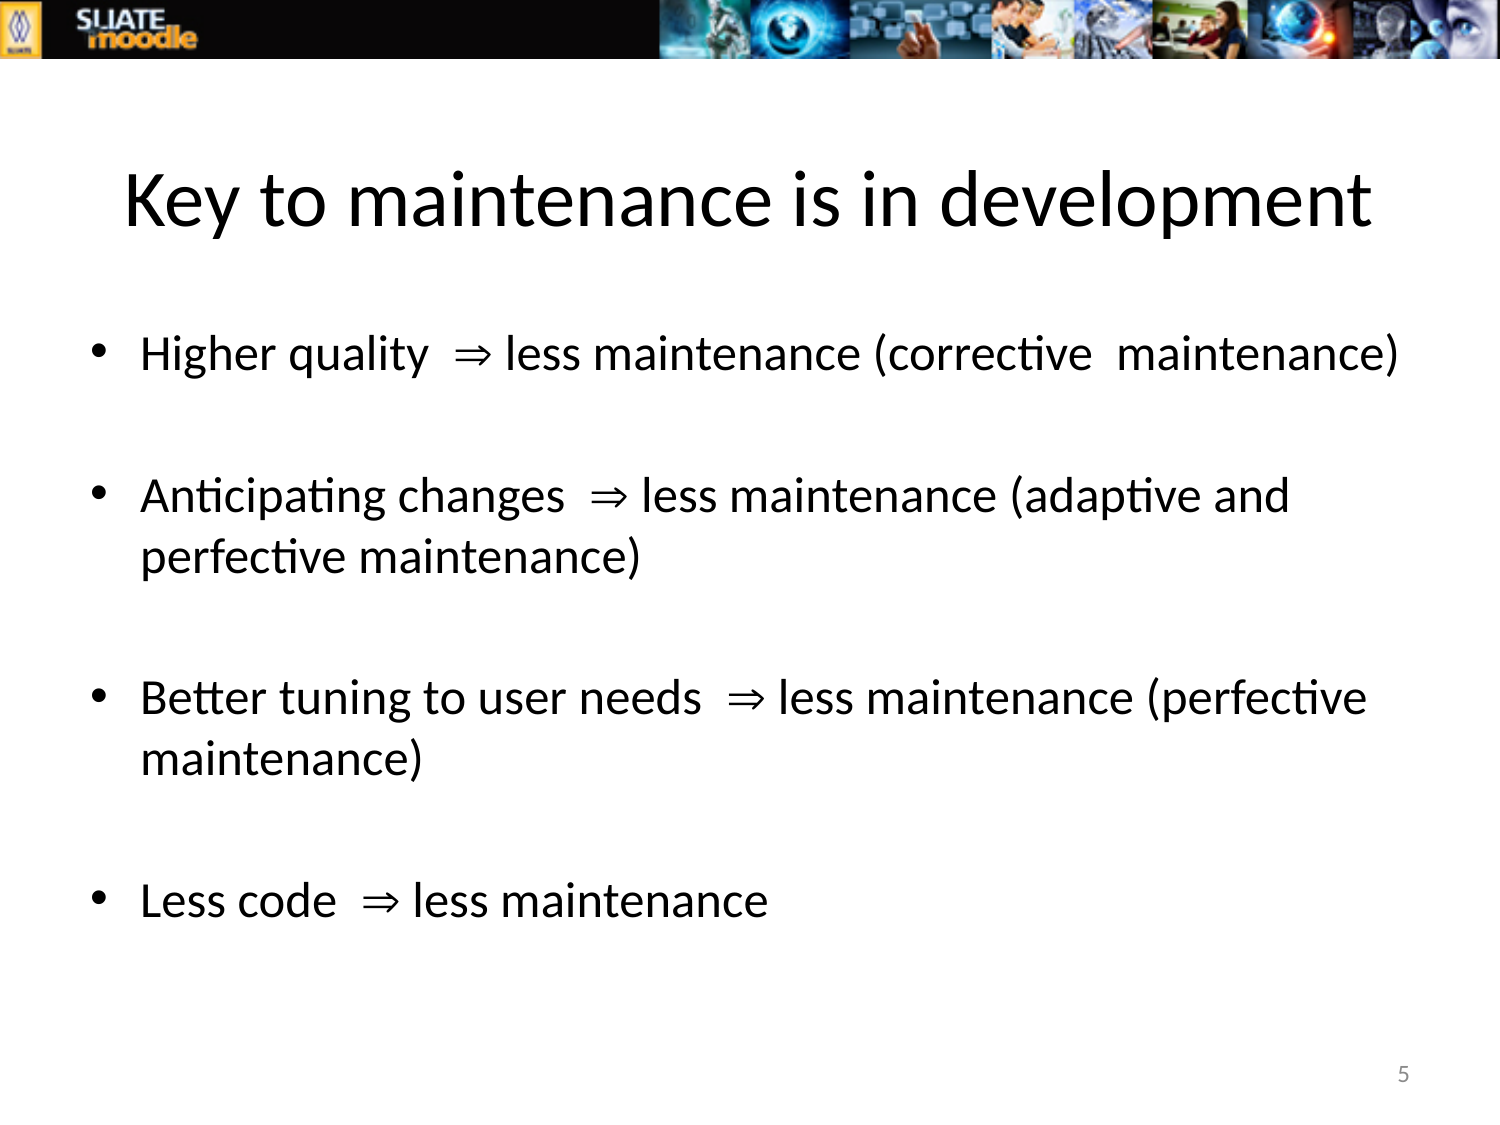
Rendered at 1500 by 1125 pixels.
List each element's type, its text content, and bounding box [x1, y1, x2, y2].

list Higher quality  less maintenance (corrective maintenance) Anticipating changes  less maintenance (adaptive and perfective maintenance) Better tuning to user needs  less maintenance (perfective maintenance) Less code  less maintenance [75, 312, 1425, 1005]
picture [0, 0, 1500, 59]
title Key to maintenance is in development [75, 99, 1425, 288]
slide_number 5 [1074, 1042, 1425, 1103]
